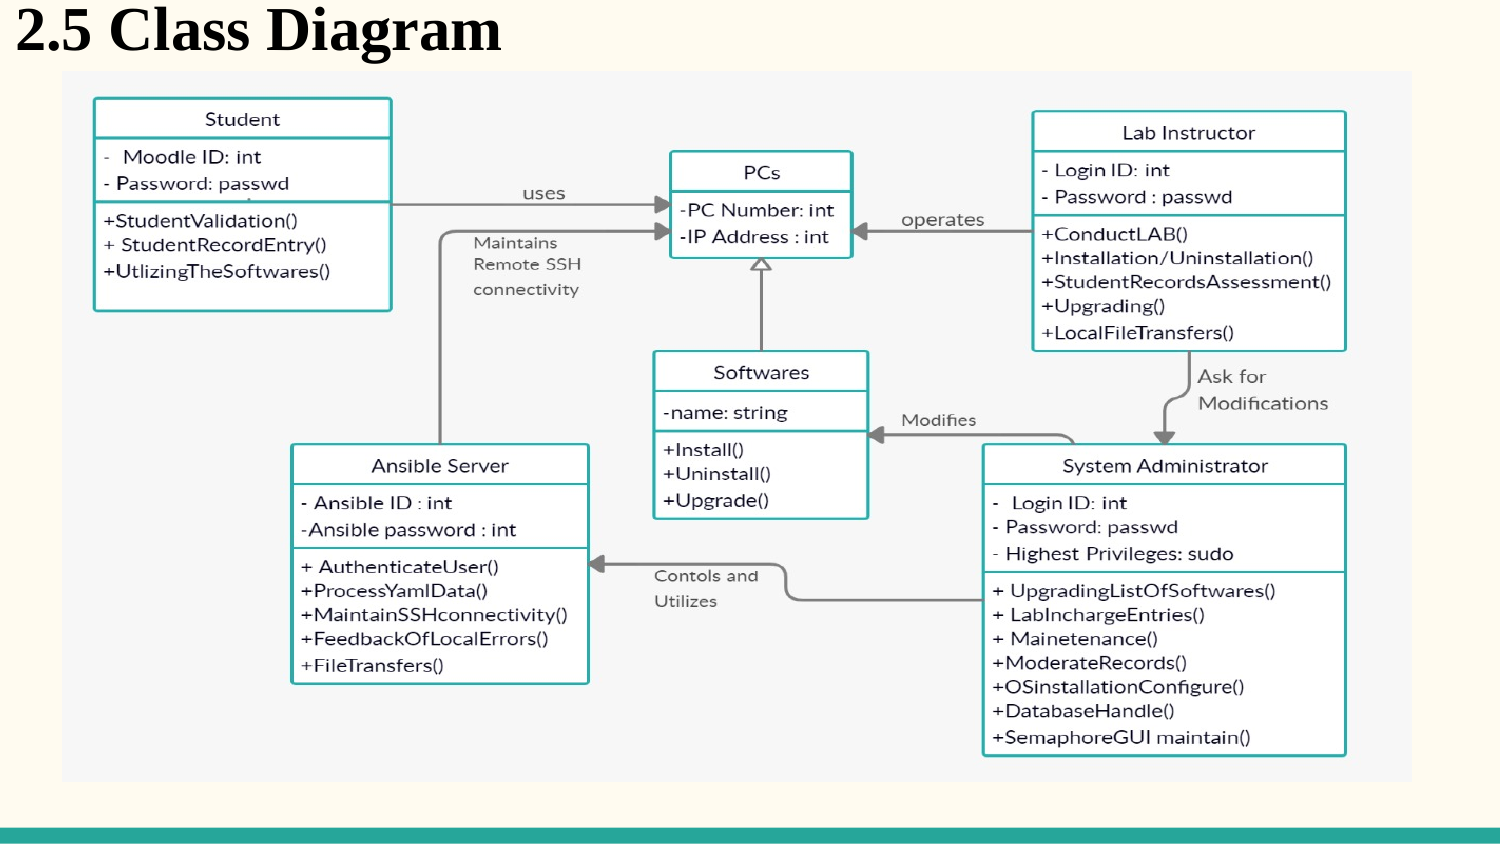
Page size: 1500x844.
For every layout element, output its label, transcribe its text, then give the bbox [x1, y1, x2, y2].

title 2.5 Class Diagram [0, 0, 1398, 74]
picture [62, 71, 1413, 782]
